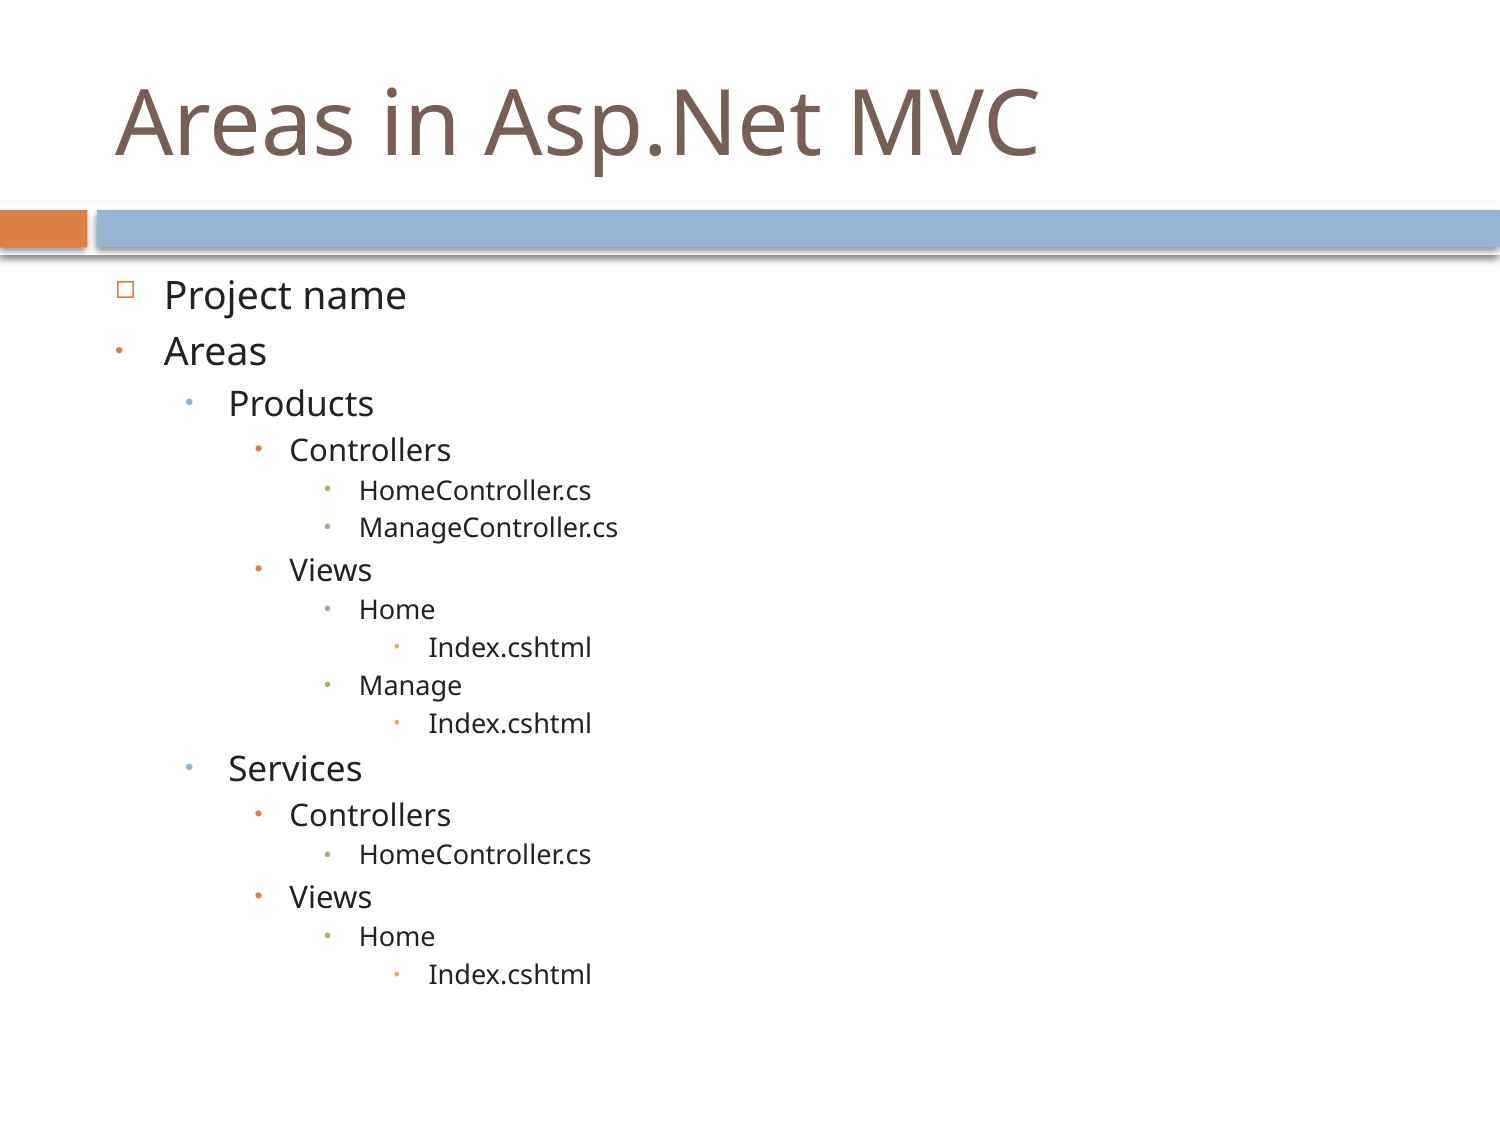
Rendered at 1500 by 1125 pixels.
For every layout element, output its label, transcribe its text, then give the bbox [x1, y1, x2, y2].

title Areas in Asp.Net MVC [100, 37, 1438, 200]
list Project name Areas Products Controllers HomeController.cs ManageController.cs Views Home Index.cshtml Manage Index.cshtml Services Controllers HomeController.cs Views Home Index.cshtml [100, 262, 1438, 1000]
